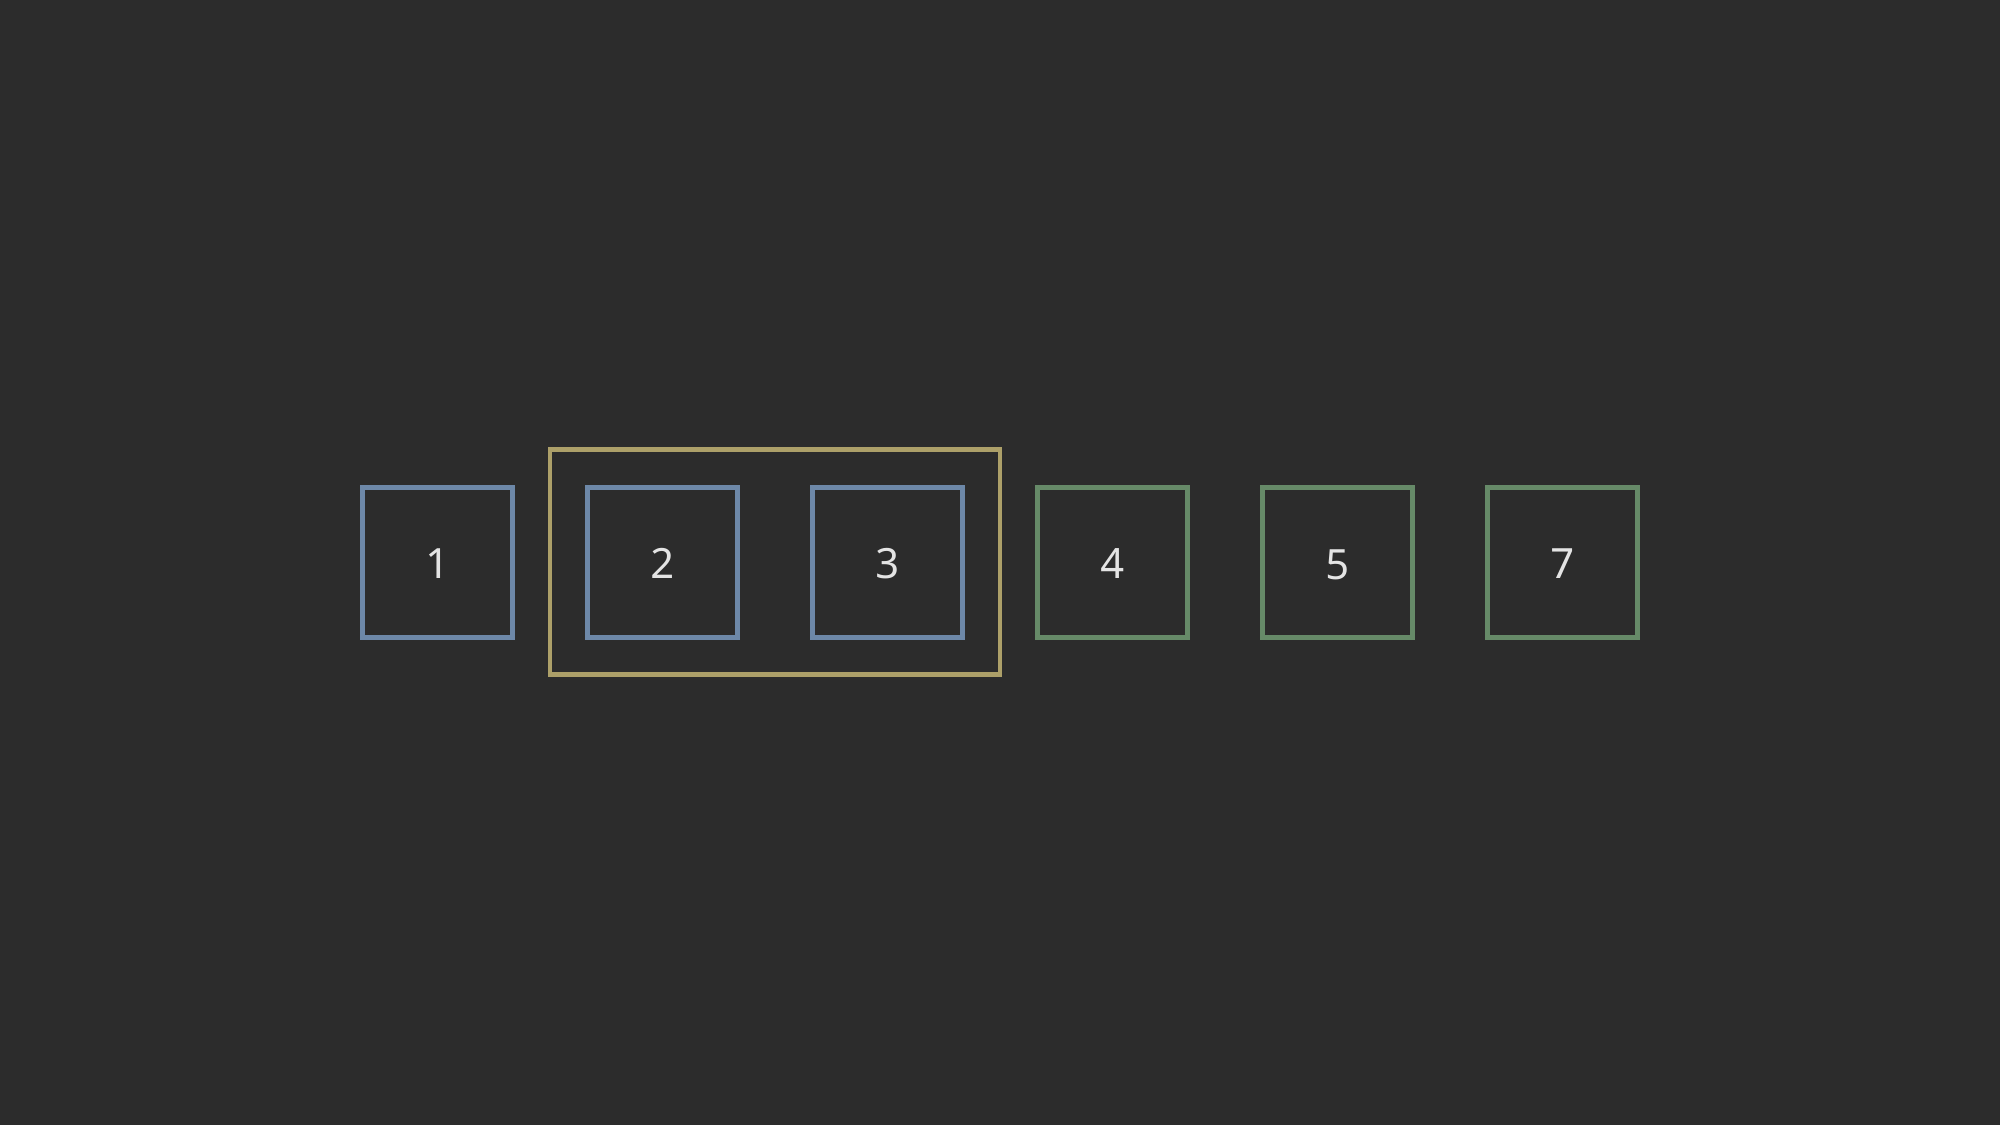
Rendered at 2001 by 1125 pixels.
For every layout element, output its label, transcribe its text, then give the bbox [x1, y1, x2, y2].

text_box 1 [361, 486, 514, 639]
text_box [548, 448, 1001, 676]
text_box 4 [1036, 486, 1189, 639]
text_box 5 [1261, 486, 1414, 639]
text_box 7 [1486, 486, 1639, 639]
